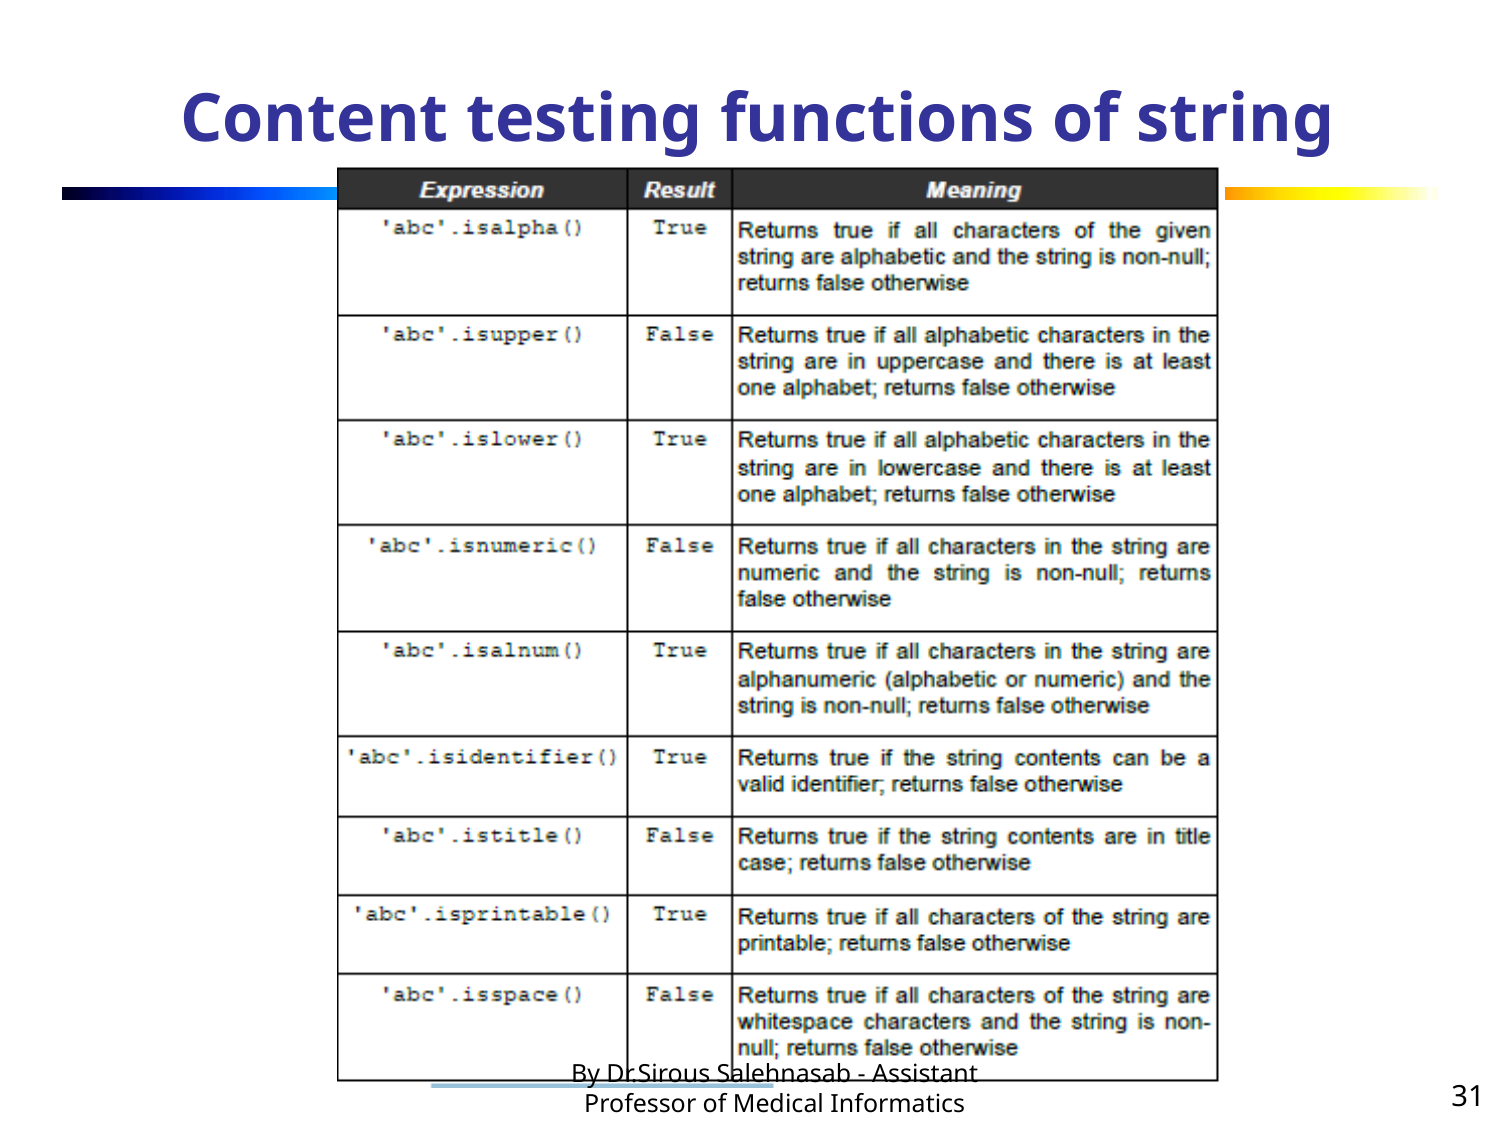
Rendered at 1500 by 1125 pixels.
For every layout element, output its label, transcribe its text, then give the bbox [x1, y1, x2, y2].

title Content testing functions of string [125, 37, 1391, 163]
picture [1225, 187, 1438, 200]
slide_number 31 [1187, 1049, 1500, 1125]
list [337, 162, 1225, 1088]
footer By Dr.Sirous Salehnasab - Assistant Professor of Medical Informatics [537, 1096, 1013, 1125]
picture [62, 187, 337, 200]
